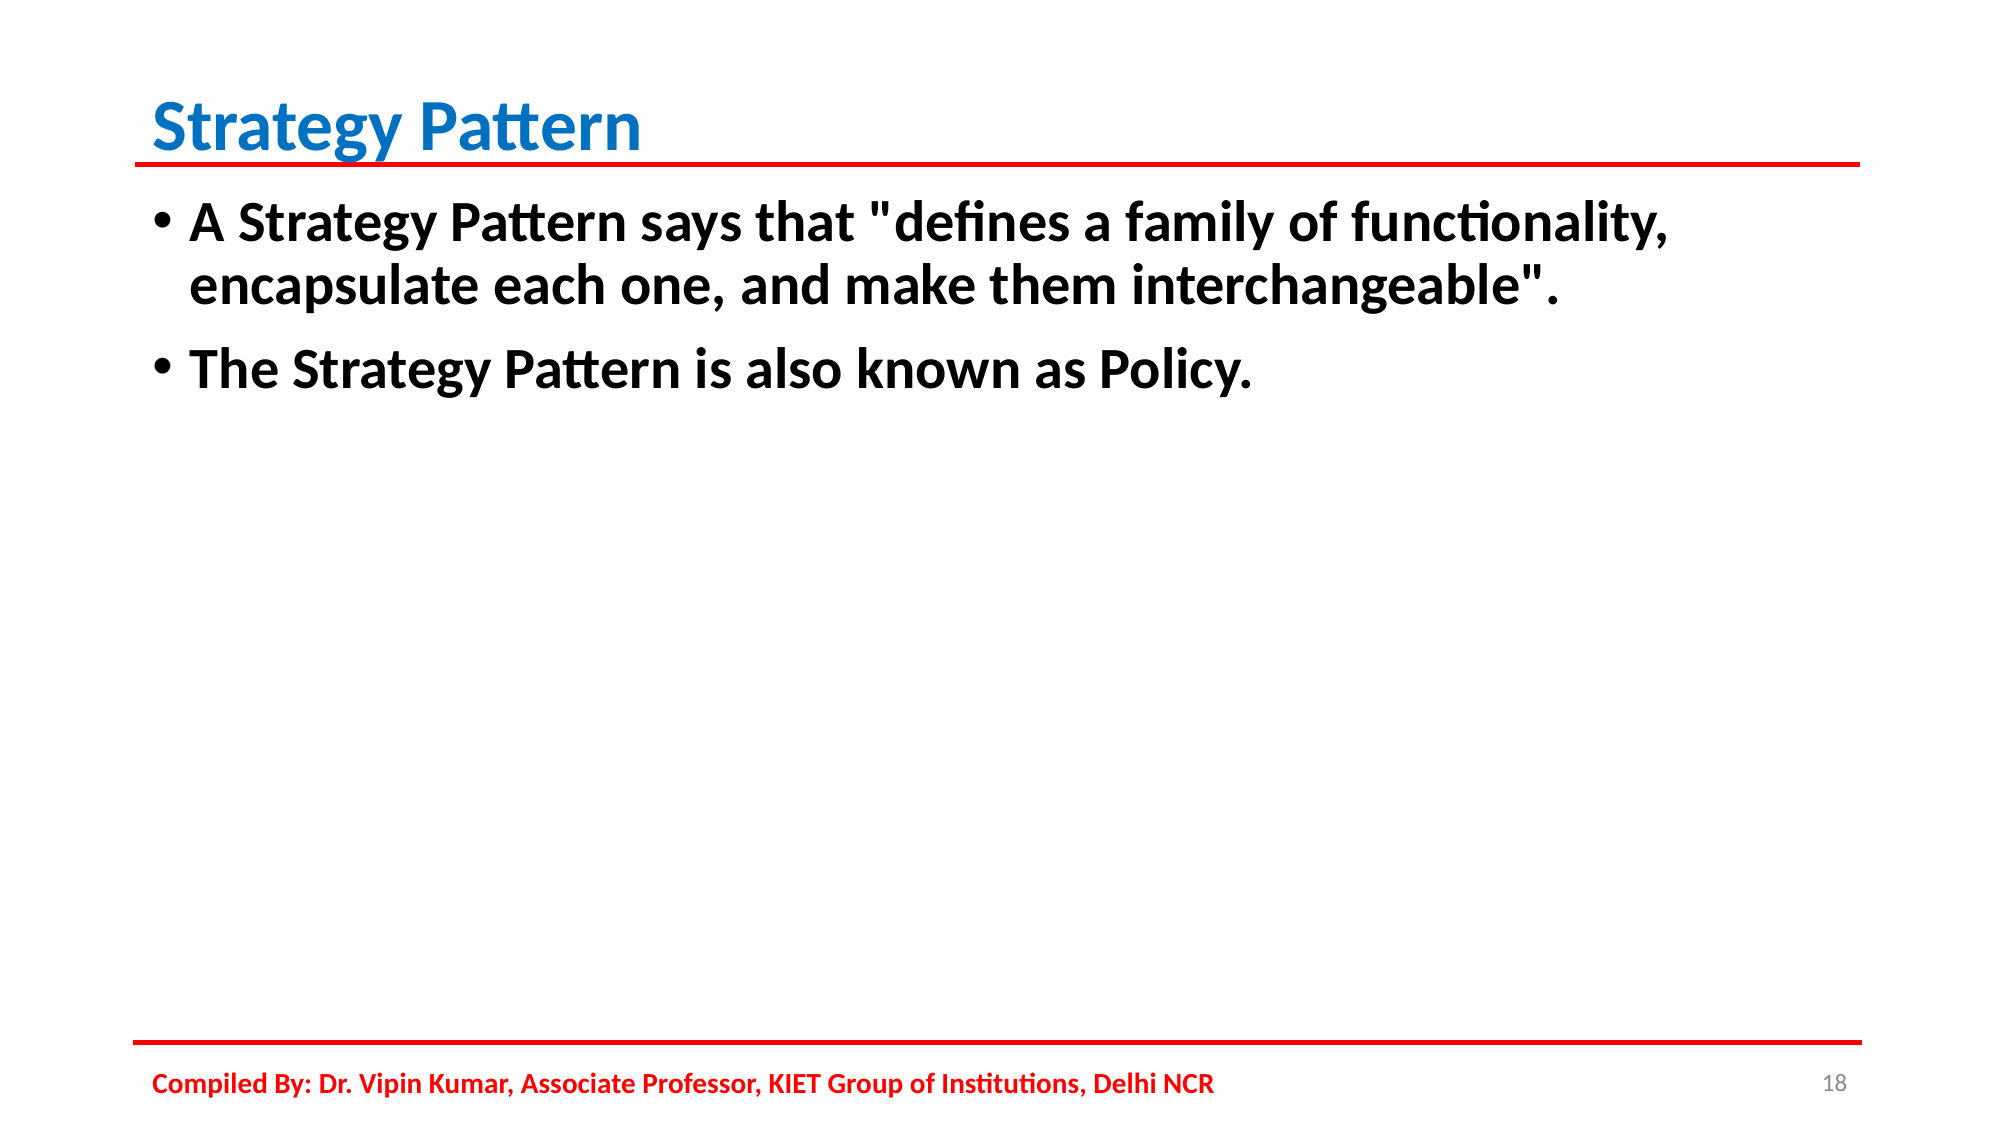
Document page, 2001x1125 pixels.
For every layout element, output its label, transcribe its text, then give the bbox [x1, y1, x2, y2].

slide_number 18 [1694, 1051, 1863, 1112]
list A Strategy Pattern says that "defines a family of functionality, encapsulate each one, and make them interchangeable". The Strategy Pattern is also known as Policy. [137, 183, 1863, 1027]
footer Compiled By: Dr. Vipin Kumar, Associate Professor, KIET Group of Institutions, Delhi NCR [137, 1051, 1658, 1112]
title Strategy Pattern [137, 59, 1863, 183]
